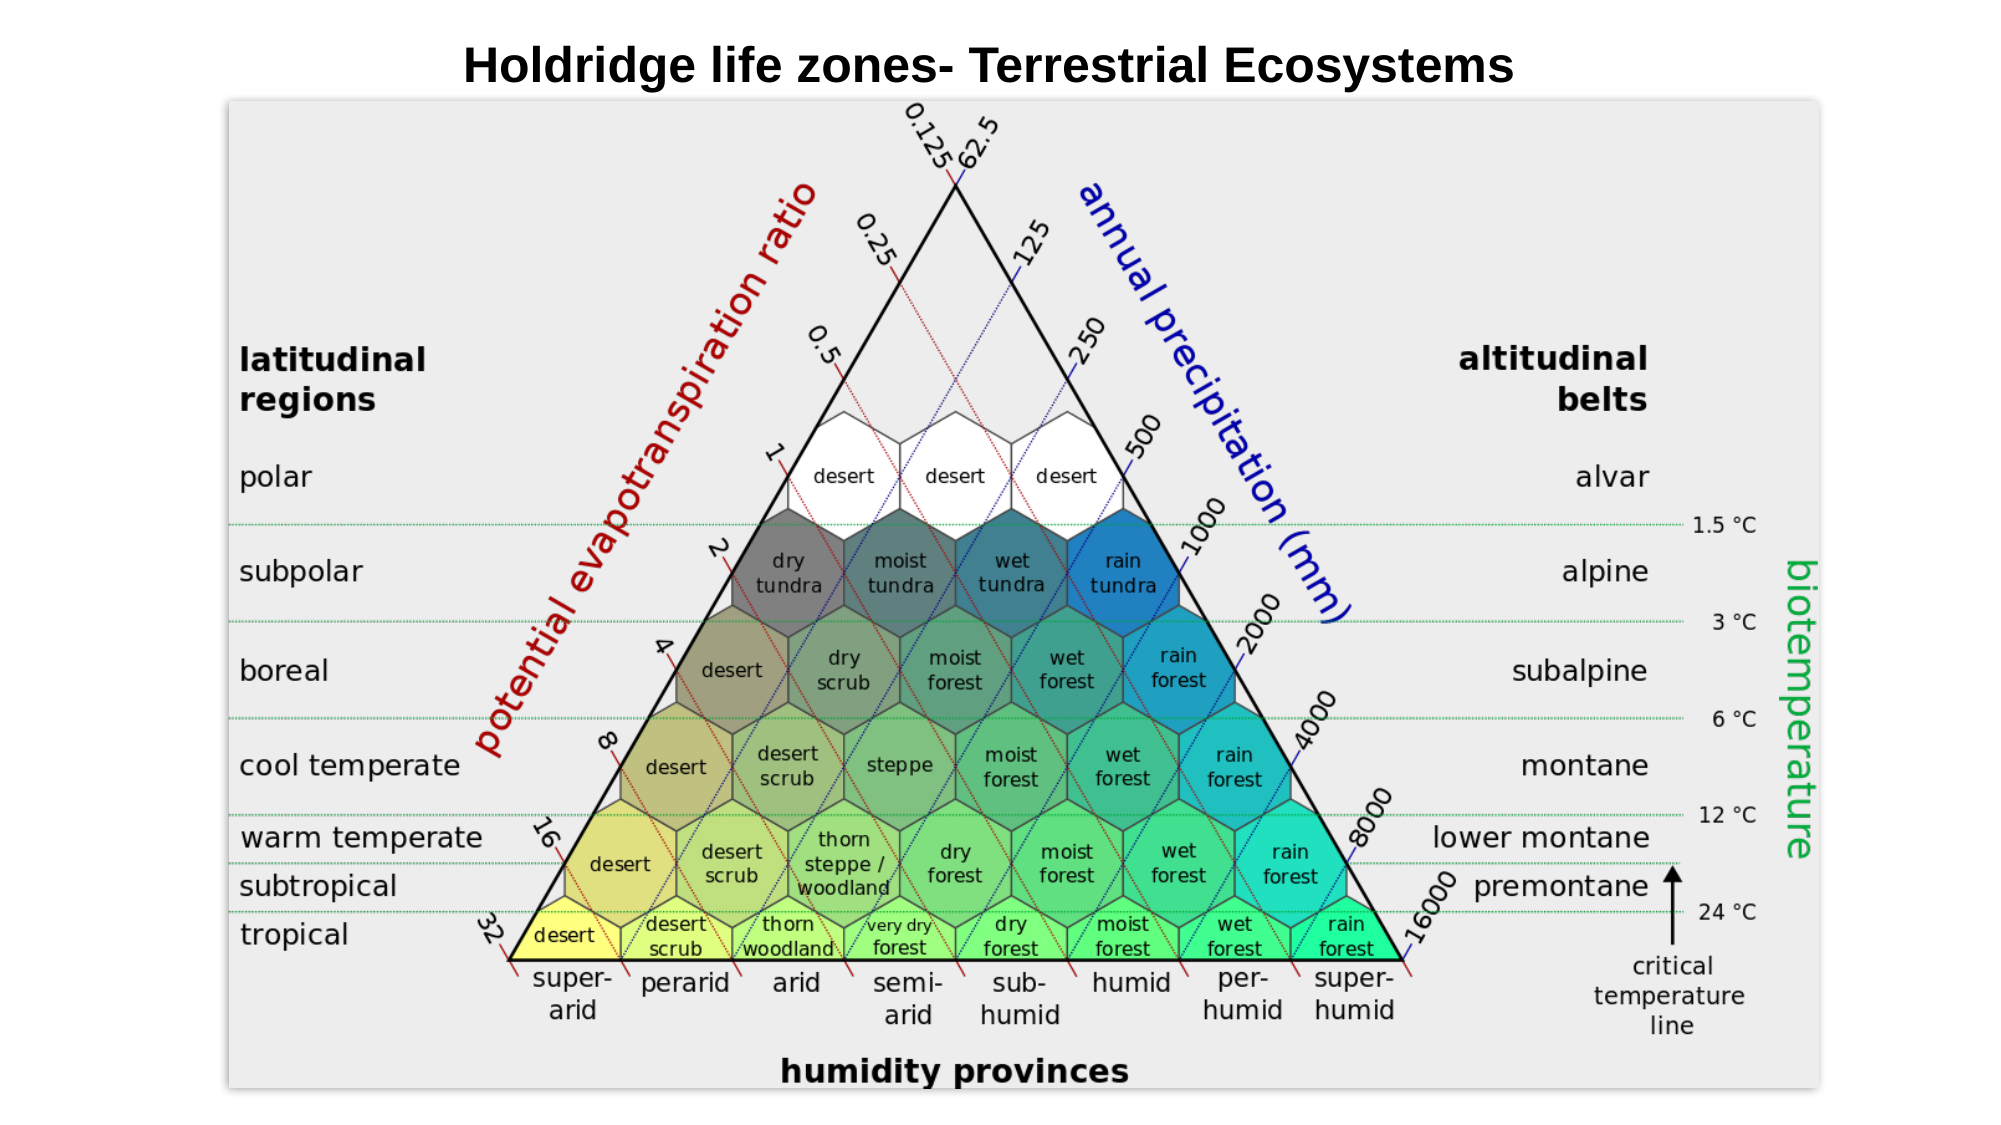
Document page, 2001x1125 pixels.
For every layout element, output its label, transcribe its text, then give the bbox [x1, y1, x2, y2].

picture [228, 100, 1819, 1089]
text_box Holdridge life zones- Terrestrial Ecosystems [448, 24, 1599, 100]
